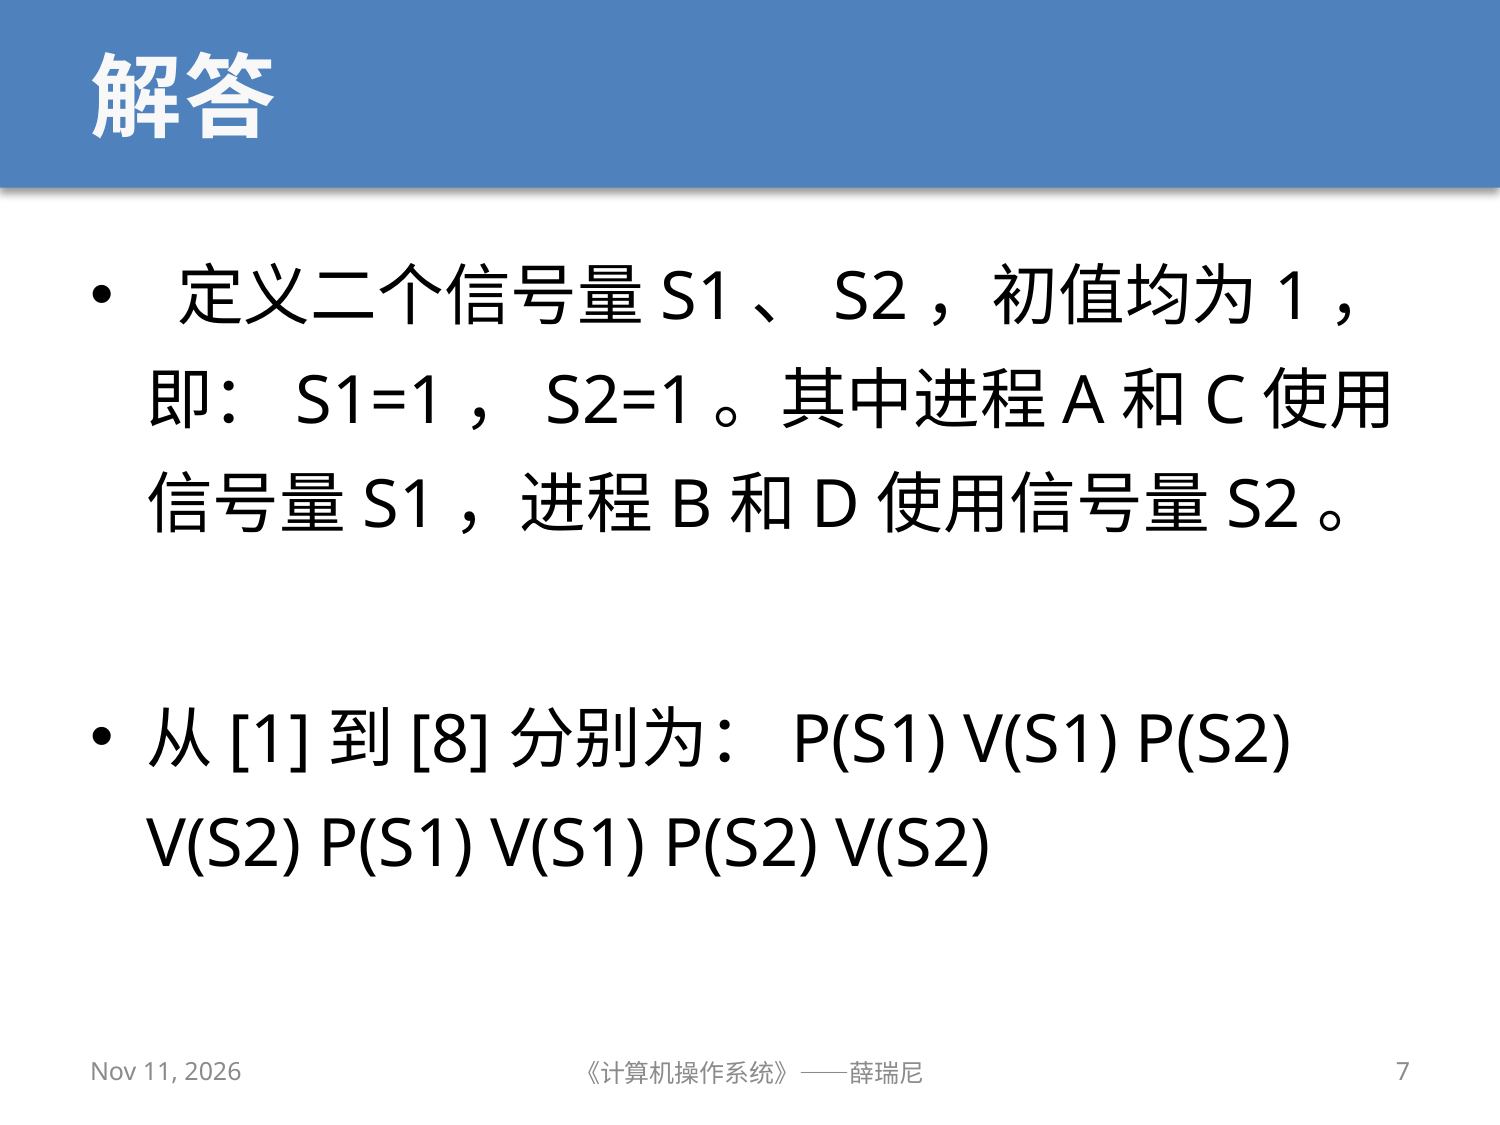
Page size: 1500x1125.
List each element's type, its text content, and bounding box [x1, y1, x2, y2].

footer 《计算机操作系统》——薛瑞尼 [425, 1042, 1074, 1103]
title 解答 [75, 0, 1425, 188]
slide_number 7 [1074, 1042, 1425, 1103]
list 定义二个信号量S1、S2，初值均为1，即：S1=1，S2=1。其中进程A和C使用信号量S1，进程B和D使用信号量S2。 从[1]到[8]分别为：P(S1) V(S1) P(S2) V(S2) P(S1) V(S1) P(S2) V(S2) [75, 221, 1425, 1021]
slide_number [75, 1042, 425, 1103]
